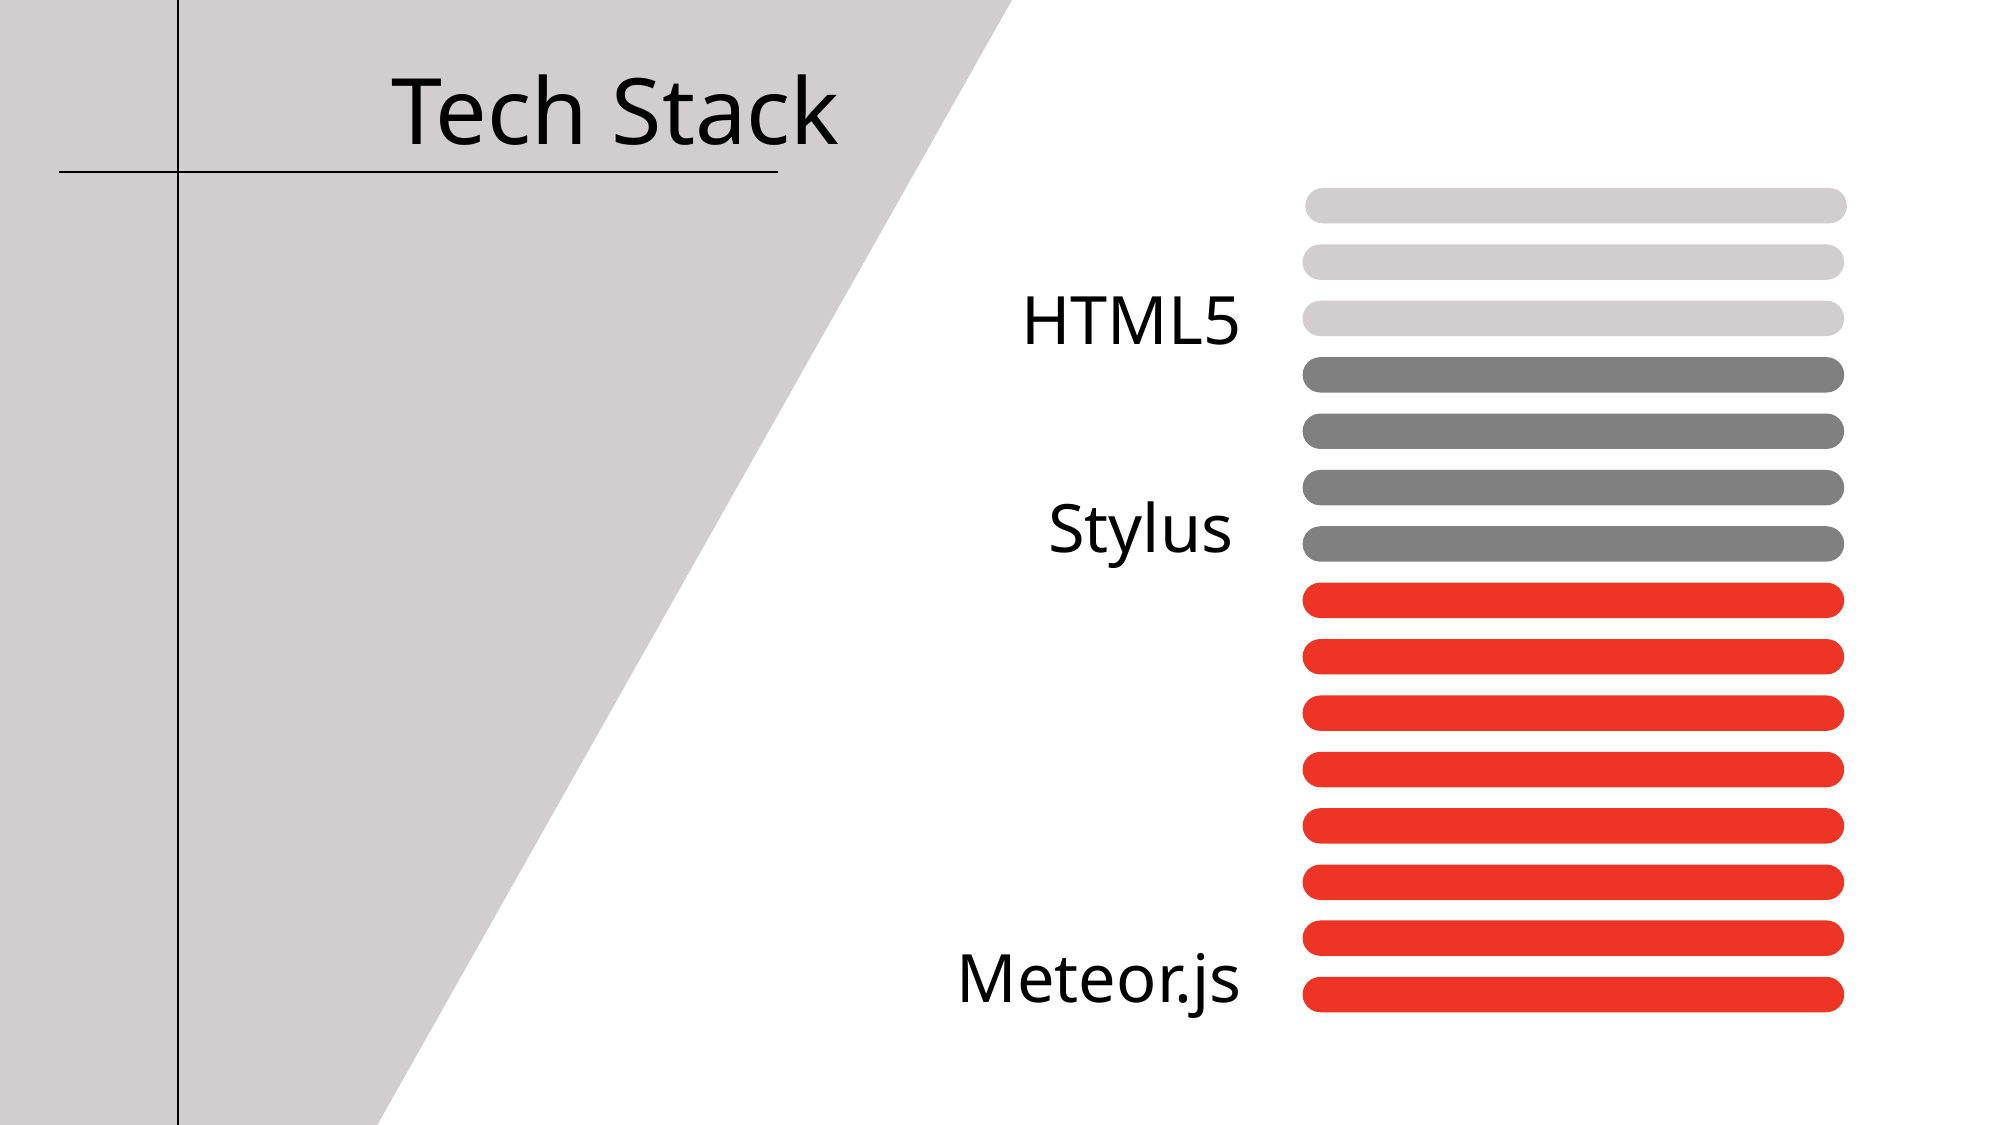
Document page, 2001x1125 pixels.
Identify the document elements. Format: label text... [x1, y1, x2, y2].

text_box Tech Stack [179, 45, 855, 171]
text_box [1304, 186, 1848, 225]
text_box HTML5 [579, 270, 1257, 366]
text_box [1301, 975, 1846, 1014]
text_box [1301, 807, 1846, 845]
text_box [1301, 581, 1846, 620]
text_box [1301, 694, 1846, 732]
text_box [1301, 299, 1846, 338]
text_box Meteor.js [579, 928, 1257, 1024]
text_box [1301, 243, 1846, 281]
text_box [1301, 863, 1846, 902]
text_box [1301, 638, 1846, 676]
text_box [1301, 919, 1846, 957]
text_box [1301, 750, 1846, 789]
text_box [0, 0, 177, 1125]
text_box [1301, 468, 1846, 507]
text_box [1301, 356, 1846, 394]
text_box Stylus [571, 478, 1249, 573]
text_box [179, 0, 1014, 1125]
text_box [1301, 412, 1846, 450]
text_box [1301, 525, 1846, 563]
